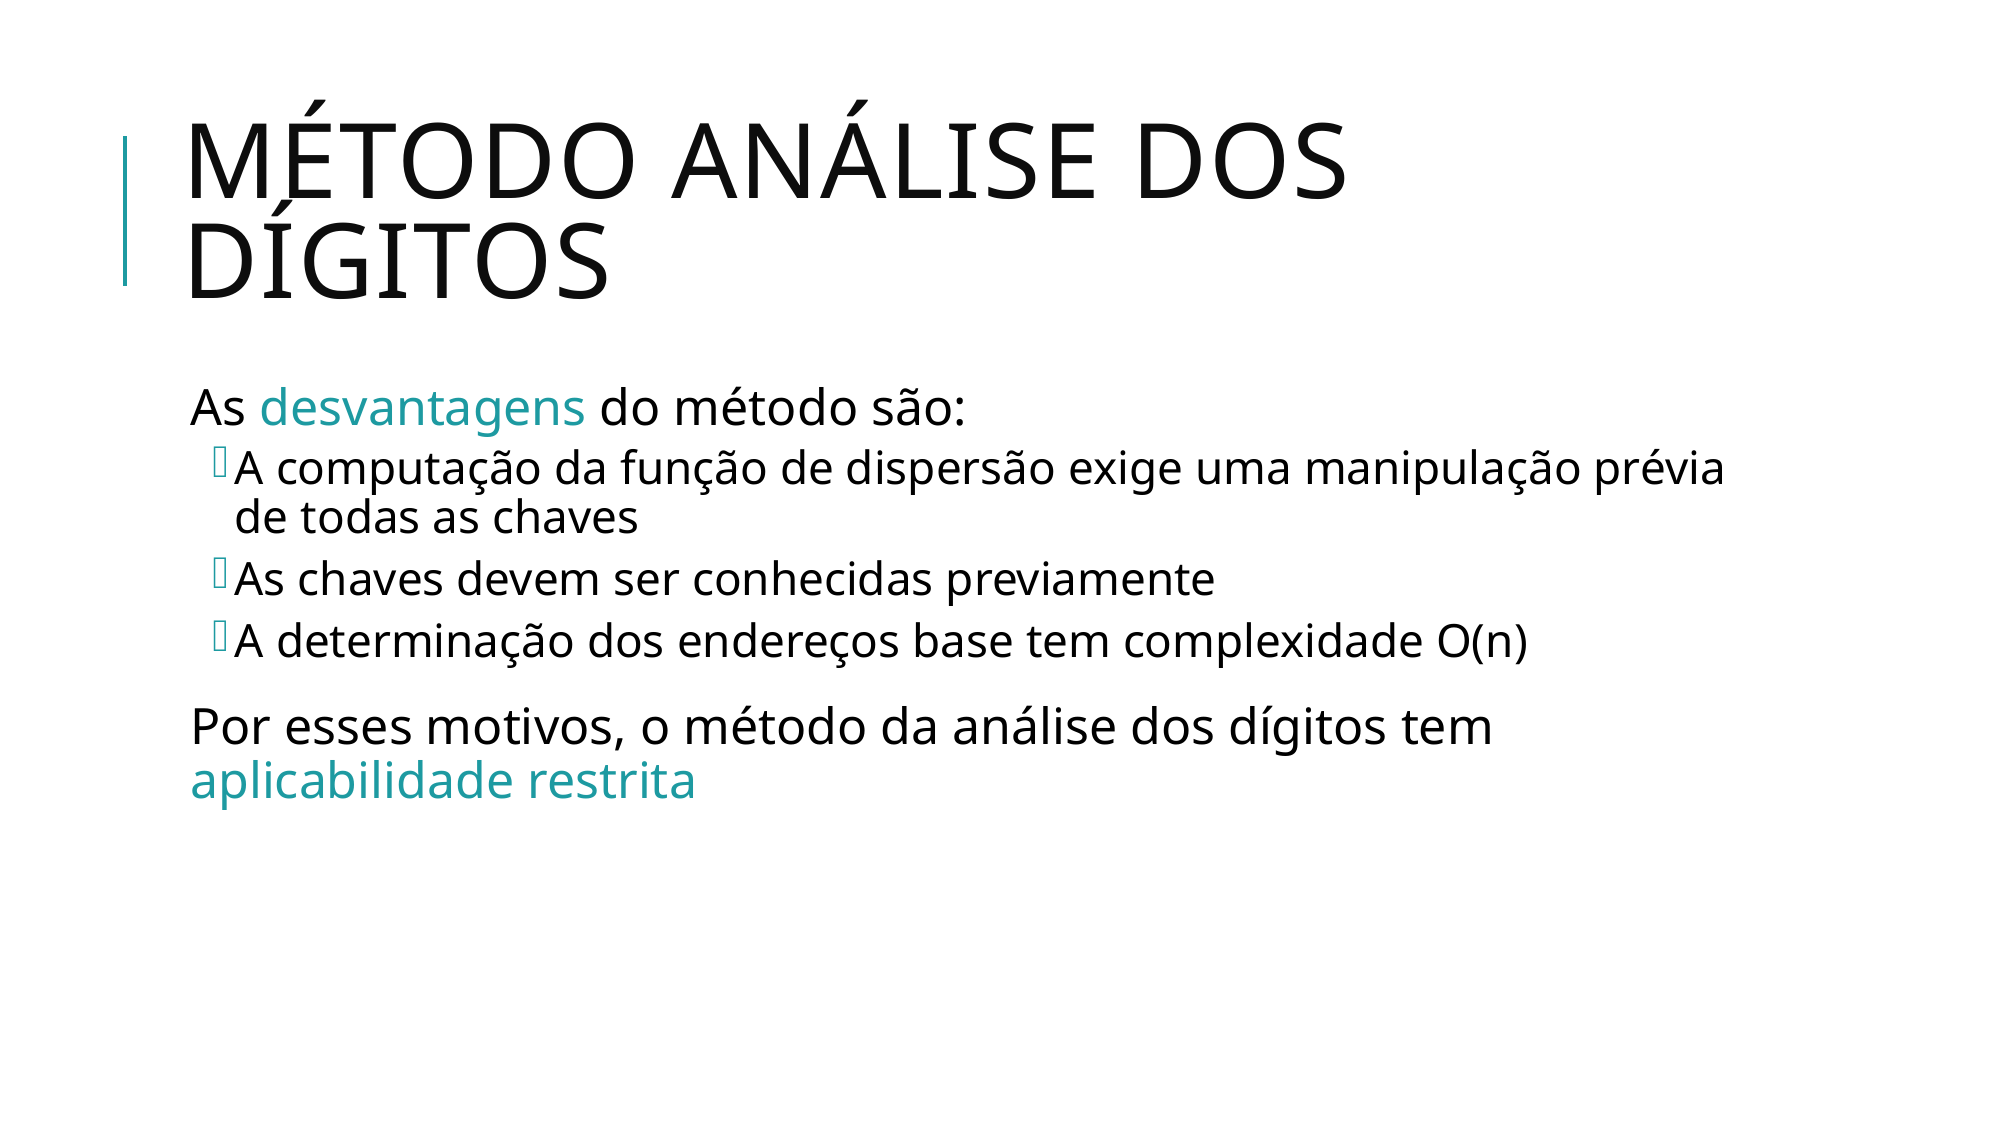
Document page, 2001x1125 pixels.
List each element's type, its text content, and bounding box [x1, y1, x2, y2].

title Método Análise dos Dígitos [168, 96, 1763, 342]
list As desvantagens do método são: A computação da função de dispersão exige uma manipulação prévia de todas as chaves As chaves devem ser conhecidas previamente A determinação dos endereços base tem complexidade O(n) Por esses motivos, o método da análise dos dígitos tem aplicabilidade restrita [168, 375, 1763, 1035]
